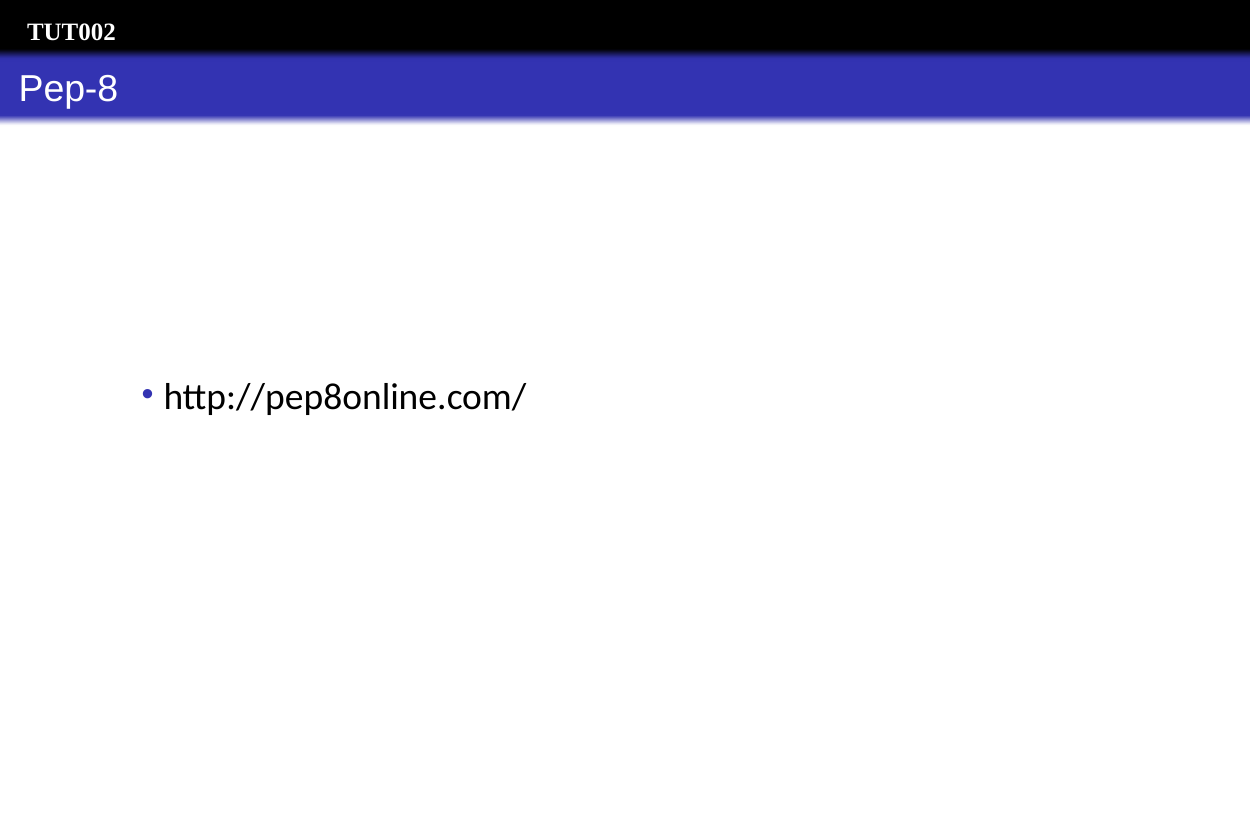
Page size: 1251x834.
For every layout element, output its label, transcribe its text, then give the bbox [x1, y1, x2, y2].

text_box http://pep8online.com/ [124, 341, 1141, 424]
picture [0, 0, 1250, 129]
